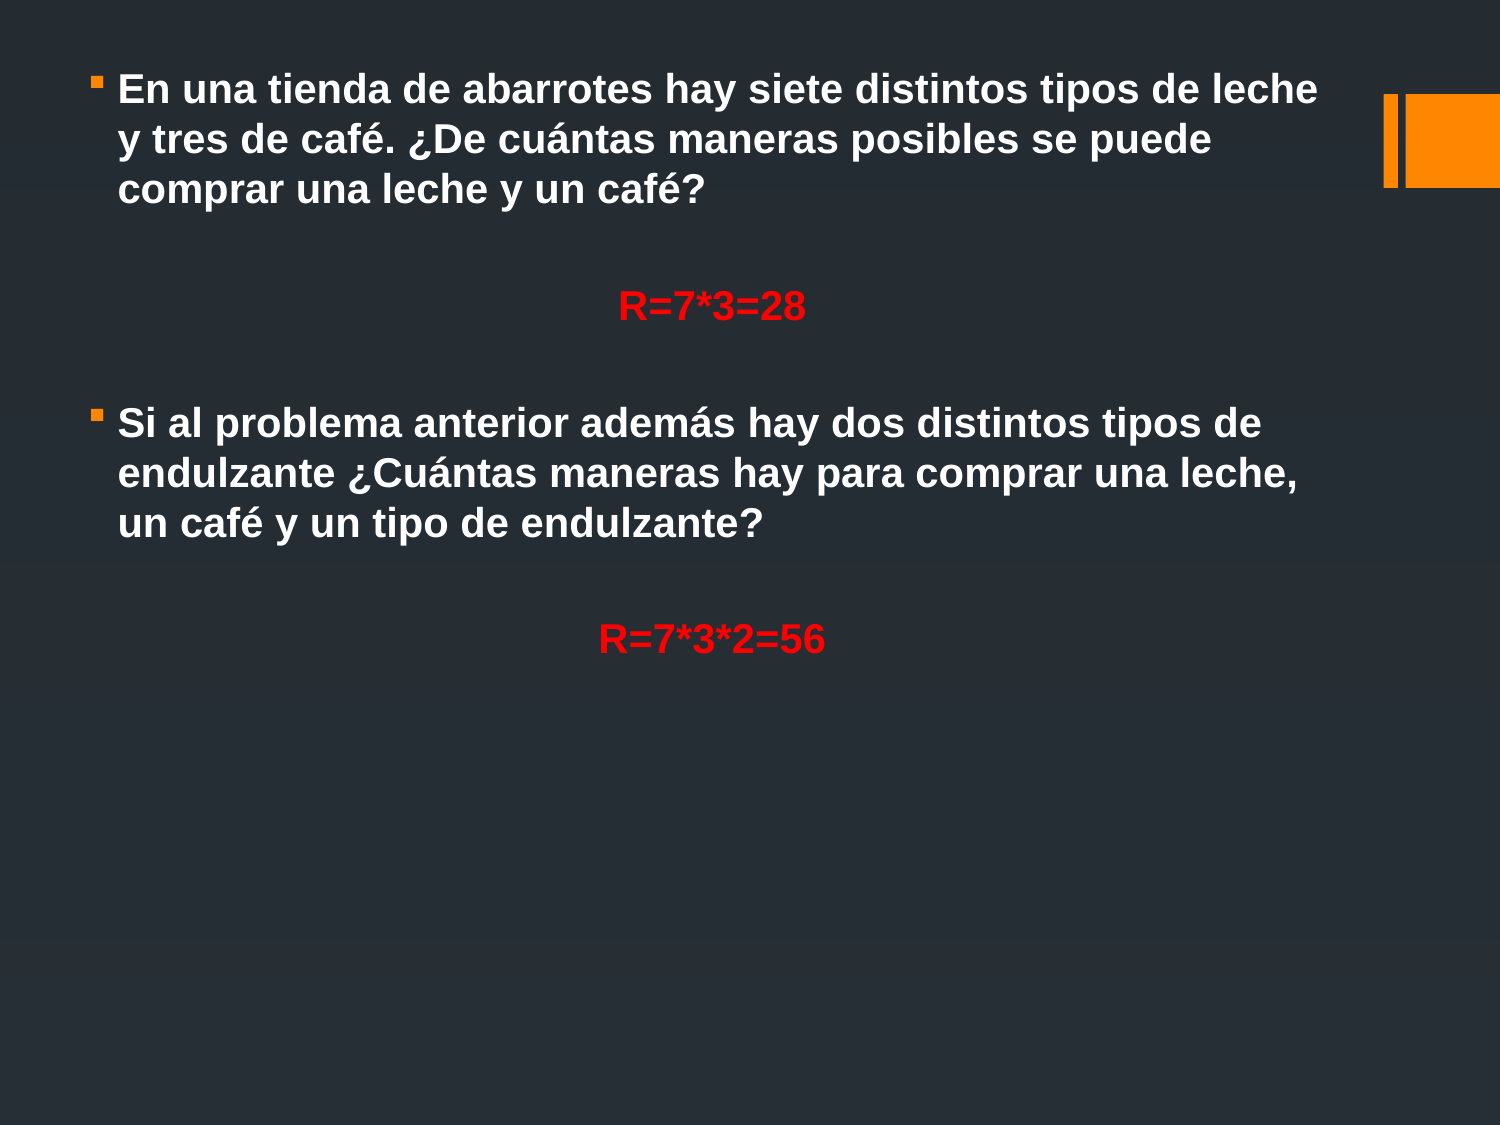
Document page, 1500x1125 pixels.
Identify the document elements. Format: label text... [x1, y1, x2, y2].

list En una tienda de abarrotes hay siete distintos tipos de leche y tres de café. ¿De cuántas maneras posibles se puede comprar una leche y un café? R=7*3=28 Si al problema anterior además hay dos distintos tipos de endulzante ¿Cuántas maneras hay para comprar una leche, un café y un tipo de endulzante? R=7*3*2=56 [64, 54, 1353, 1059]
